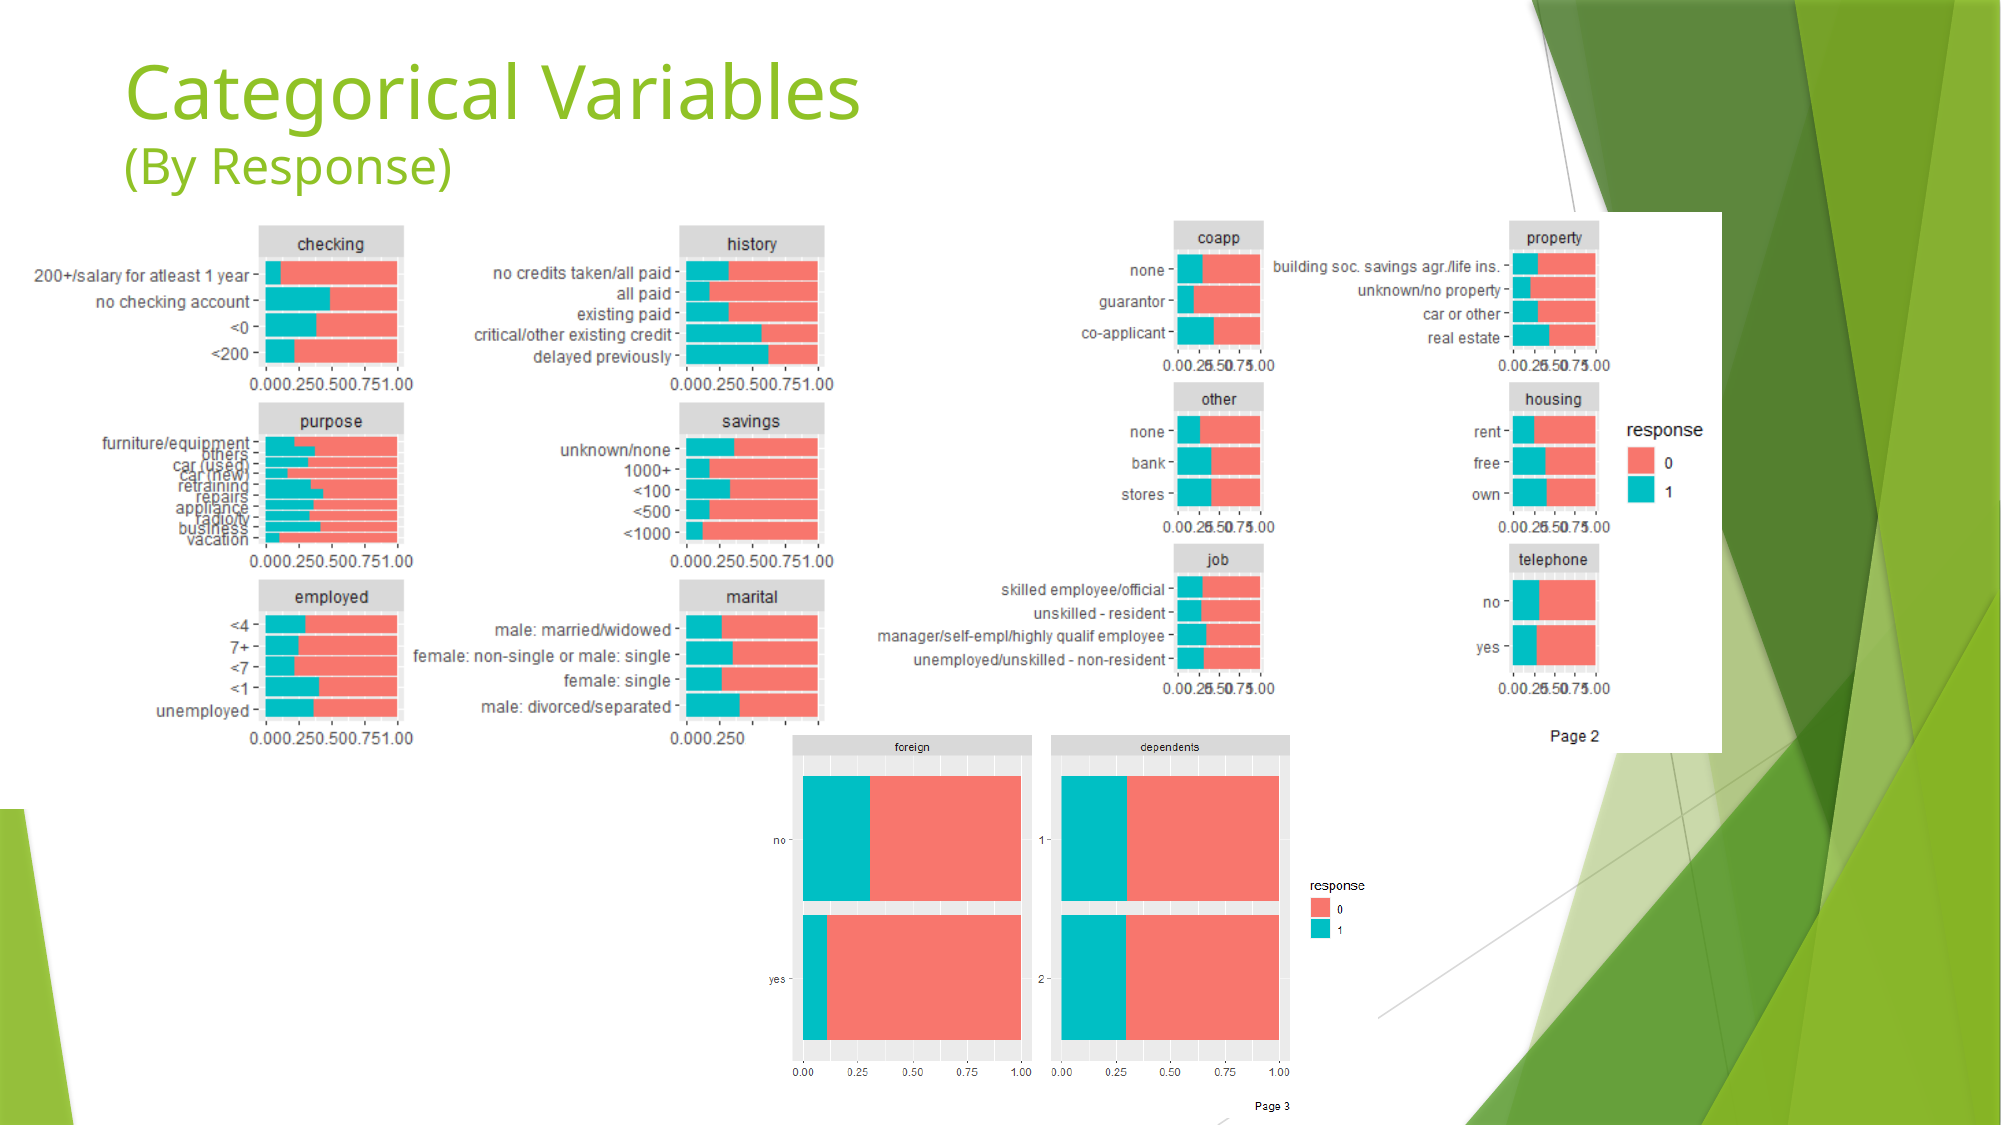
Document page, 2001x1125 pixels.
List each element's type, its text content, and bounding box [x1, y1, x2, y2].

title Categorical Variables (By Response) [109, 36, 1520, 215]
picture [0, 212, 1723, 1119]
